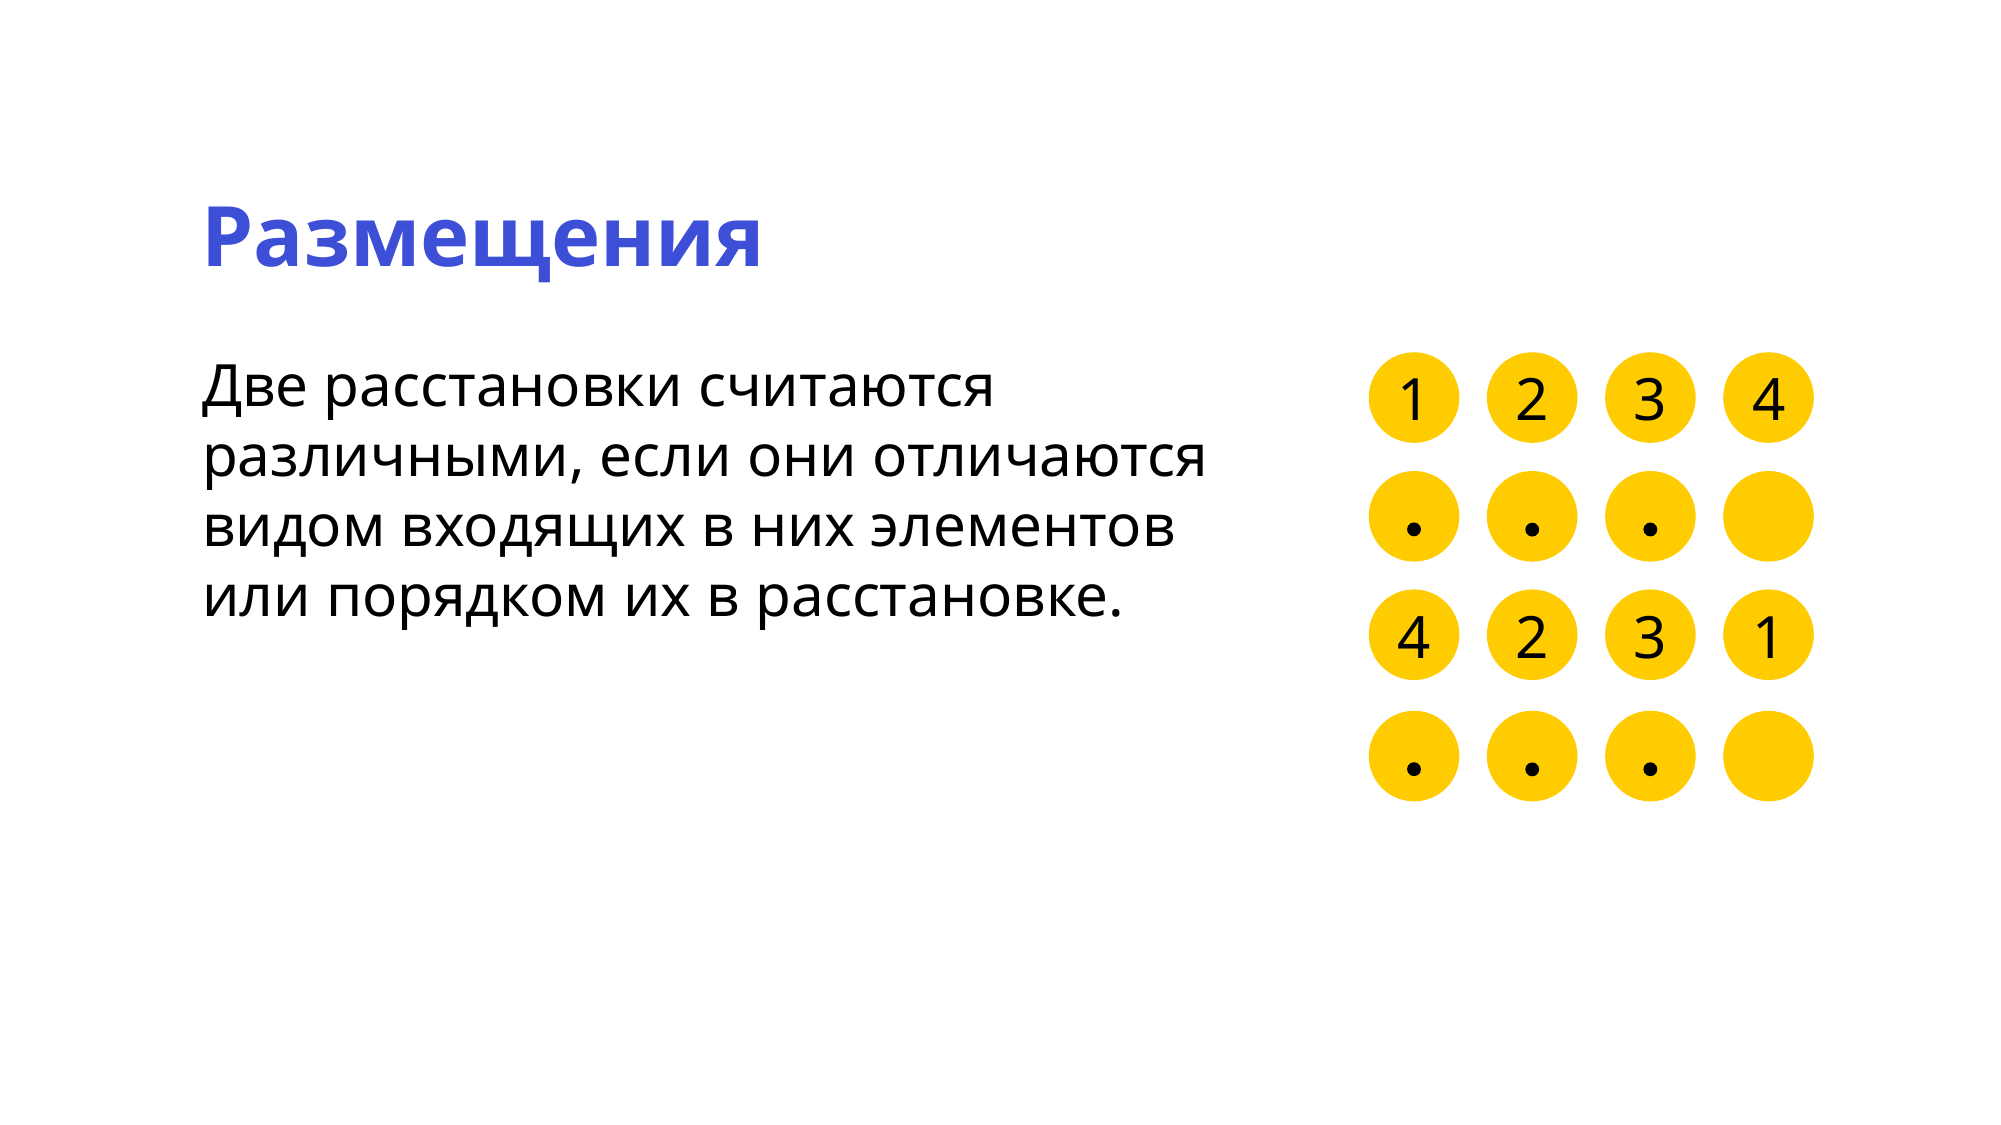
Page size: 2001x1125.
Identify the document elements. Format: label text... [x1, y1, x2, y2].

text_box Размещения [186, 187, 861, 320]
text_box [1369, 353, 1813, 801]
text_box Две расстановки считаются различными, если они отличаются видом входящих в них элементов или порядком их в расстановке. [187, 340, 1296, 636]
